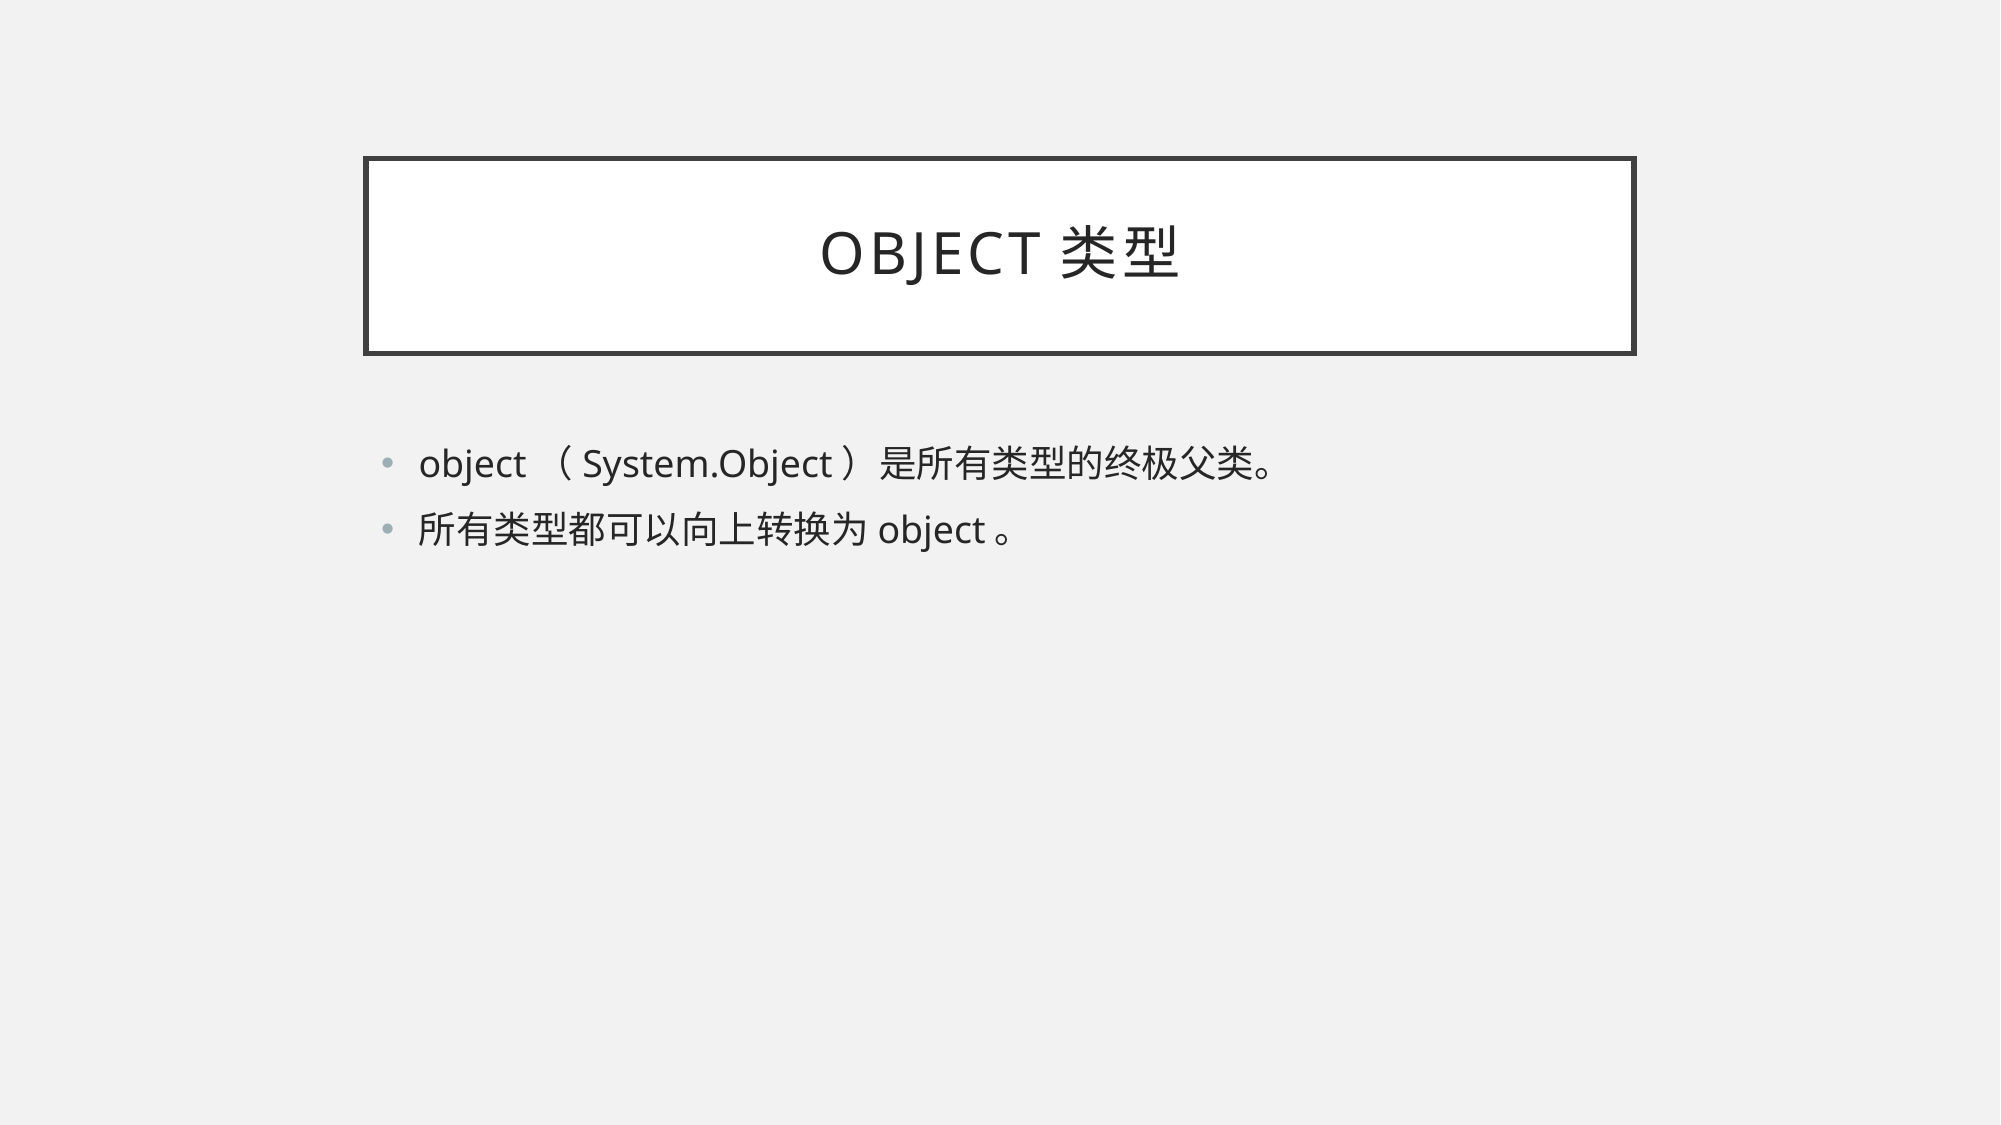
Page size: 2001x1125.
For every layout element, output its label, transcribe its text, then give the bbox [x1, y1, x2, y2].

list object（System.Object）是所有类型的终极父类。 所有类型都可以向上转换为object。 [366, 432, 1634, 942]
title object类型 [363, 156, 1637, 356]
